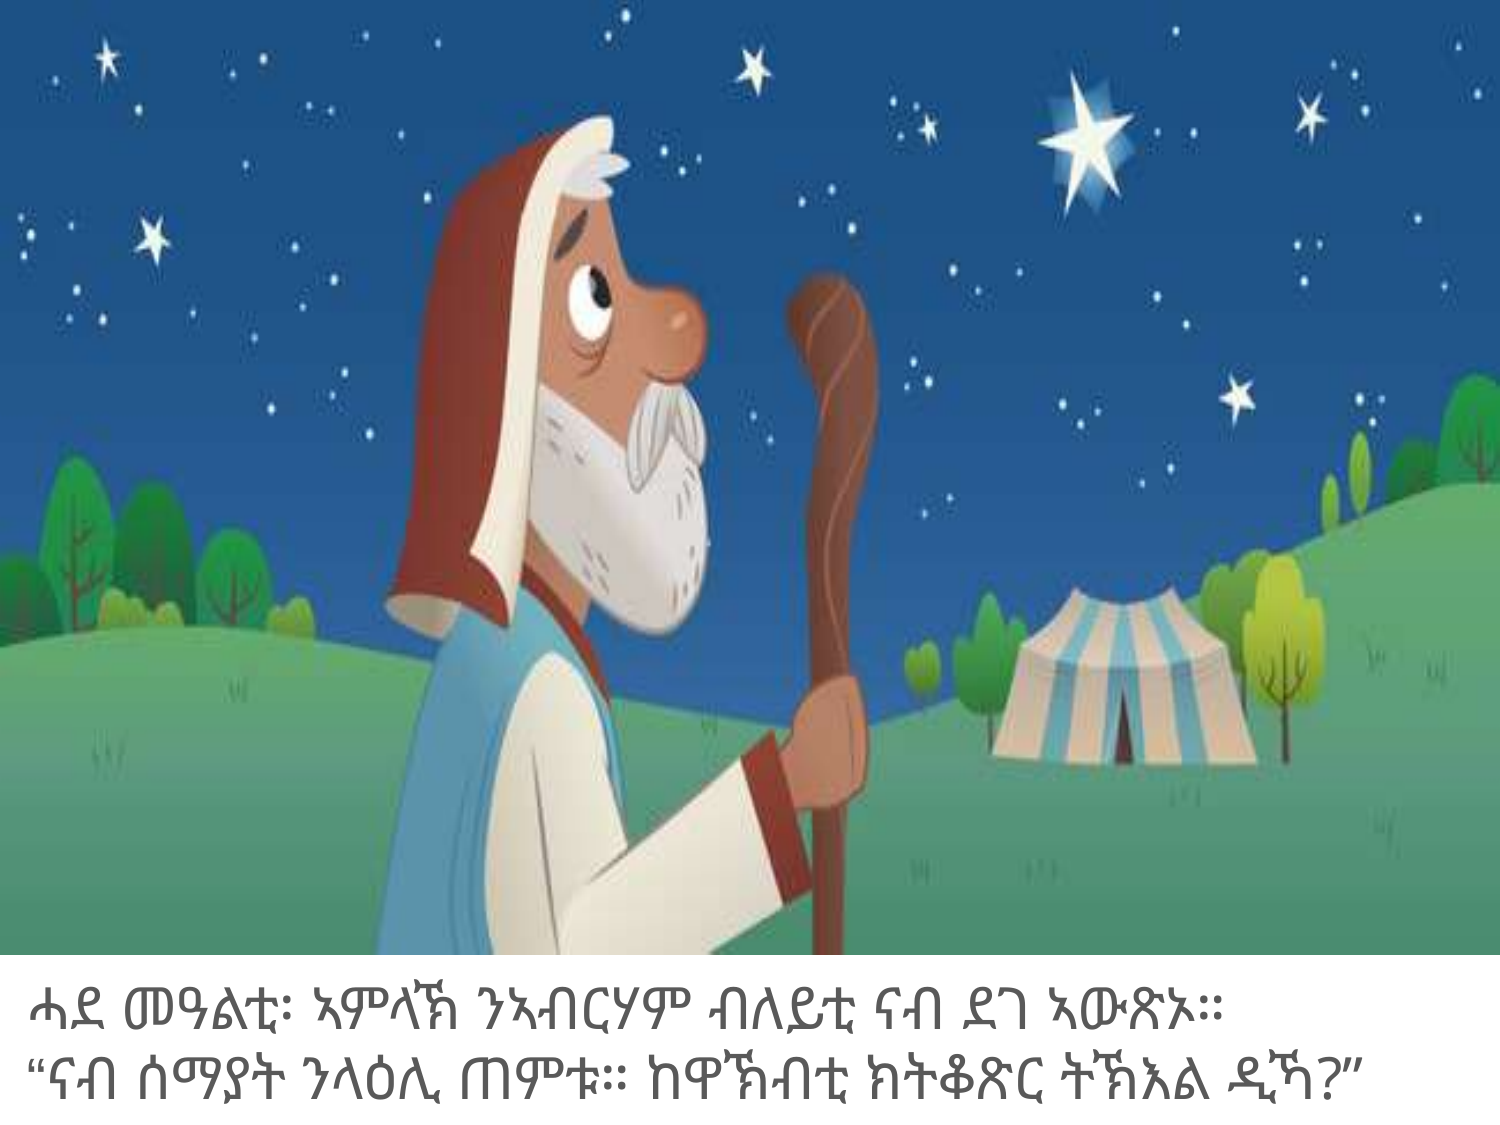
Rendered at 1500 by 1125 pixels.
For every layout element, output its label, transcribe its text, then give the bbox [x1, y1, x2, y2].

picture [0, 0, 1500, 955]
text_box ሓደ መዓልቲ፡ ኣምላኽ ንኣብርሃም ብለይቲ ናብ ደገ ኣውጽኦ። “ናብ ሰማያት ንላዕሊ ጠምቱ። ከዋኽብቲ ክትቆጽር ትኽእል ዲኻ?” [11, 964, 1483, 1119]
